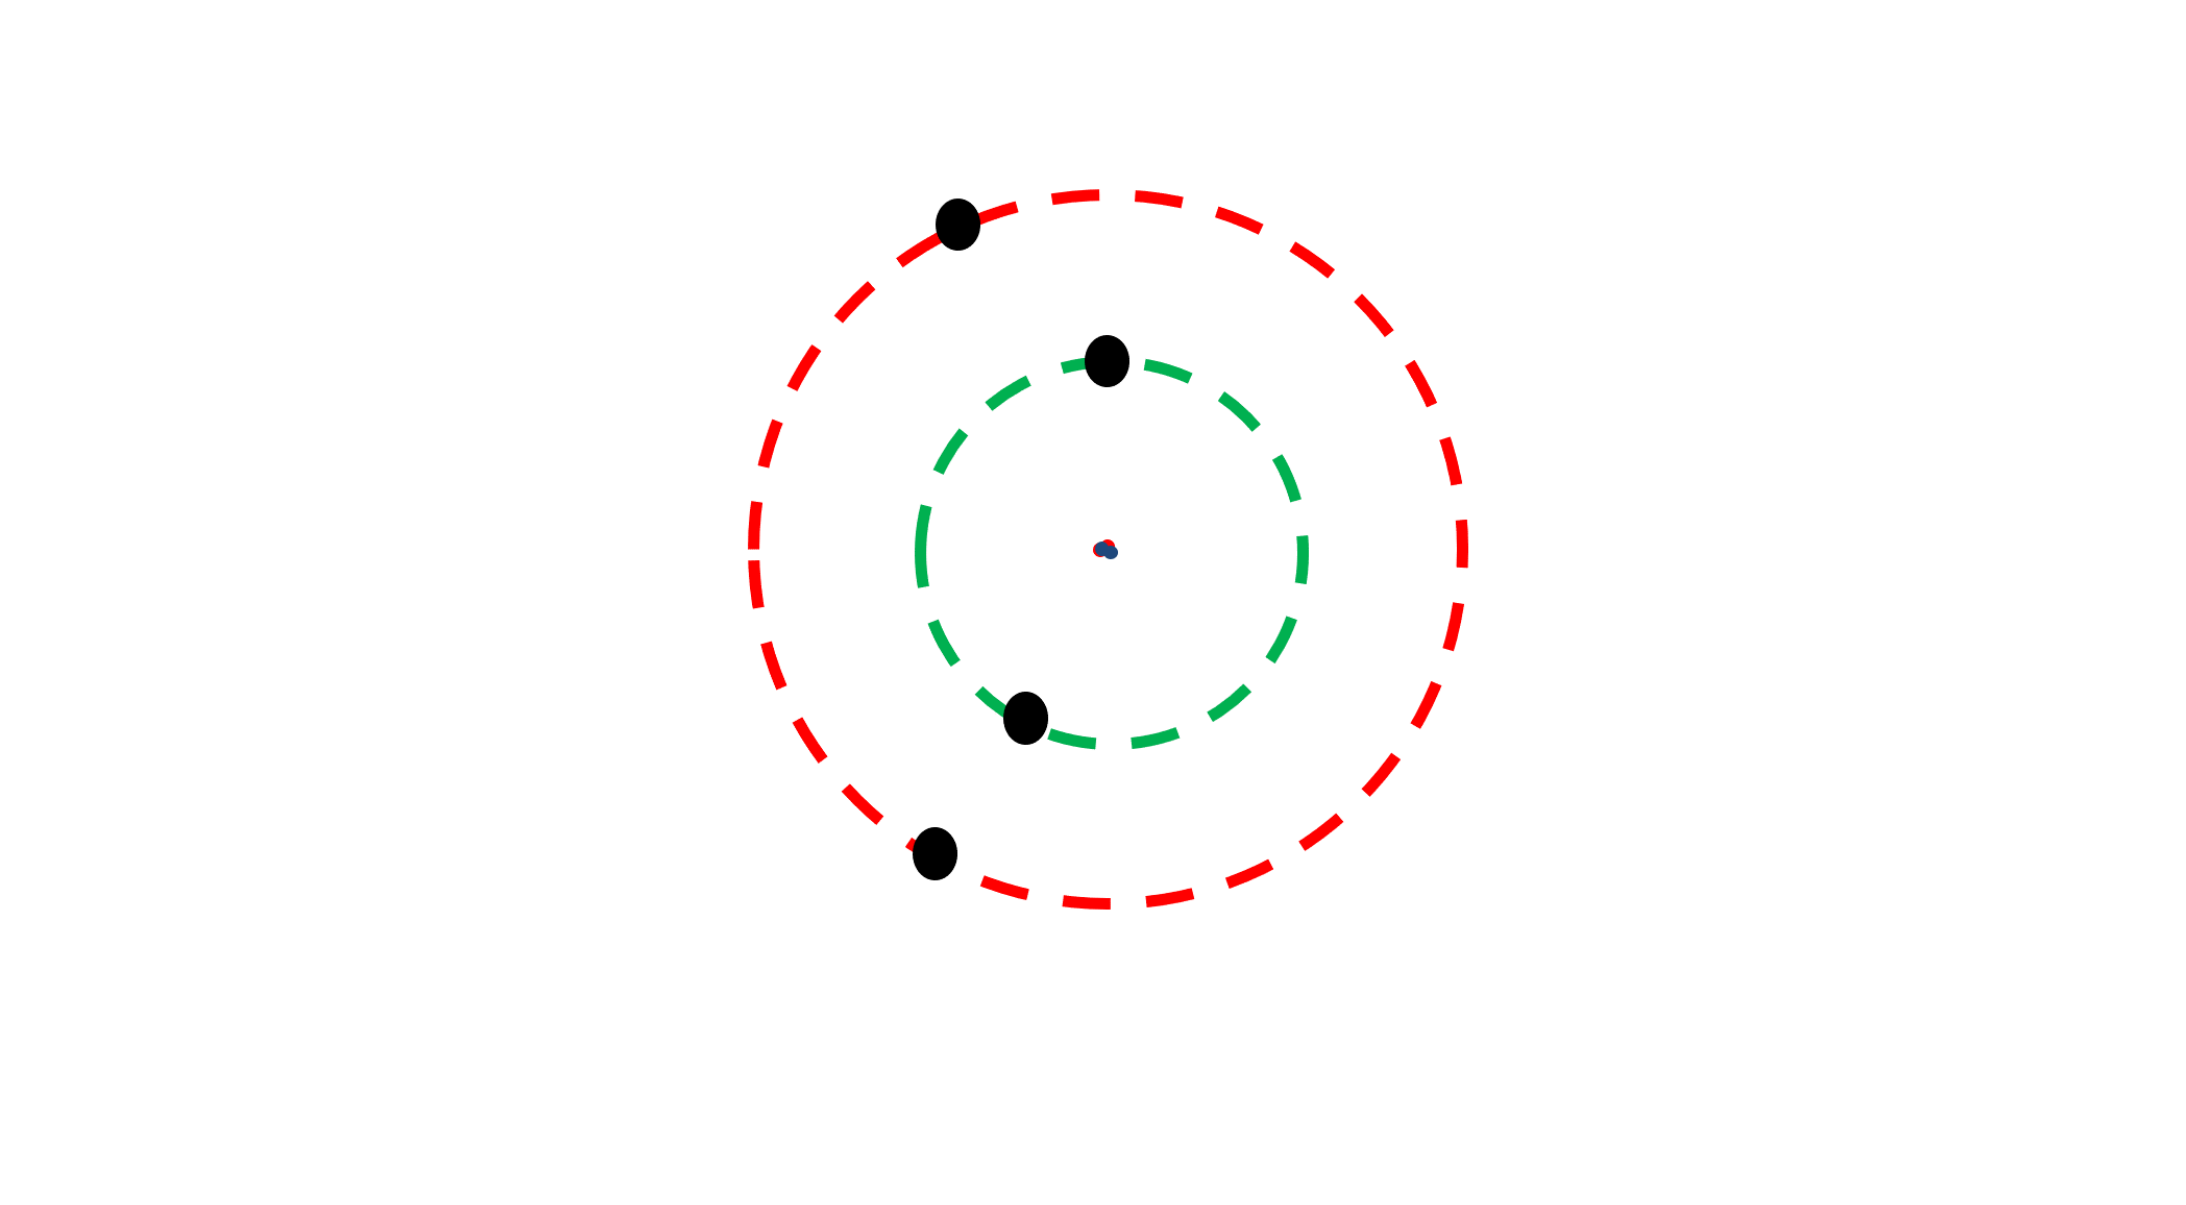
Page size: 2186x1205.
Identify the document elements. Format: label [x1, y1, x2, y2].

picture [529, 39, 1656, 1165]
